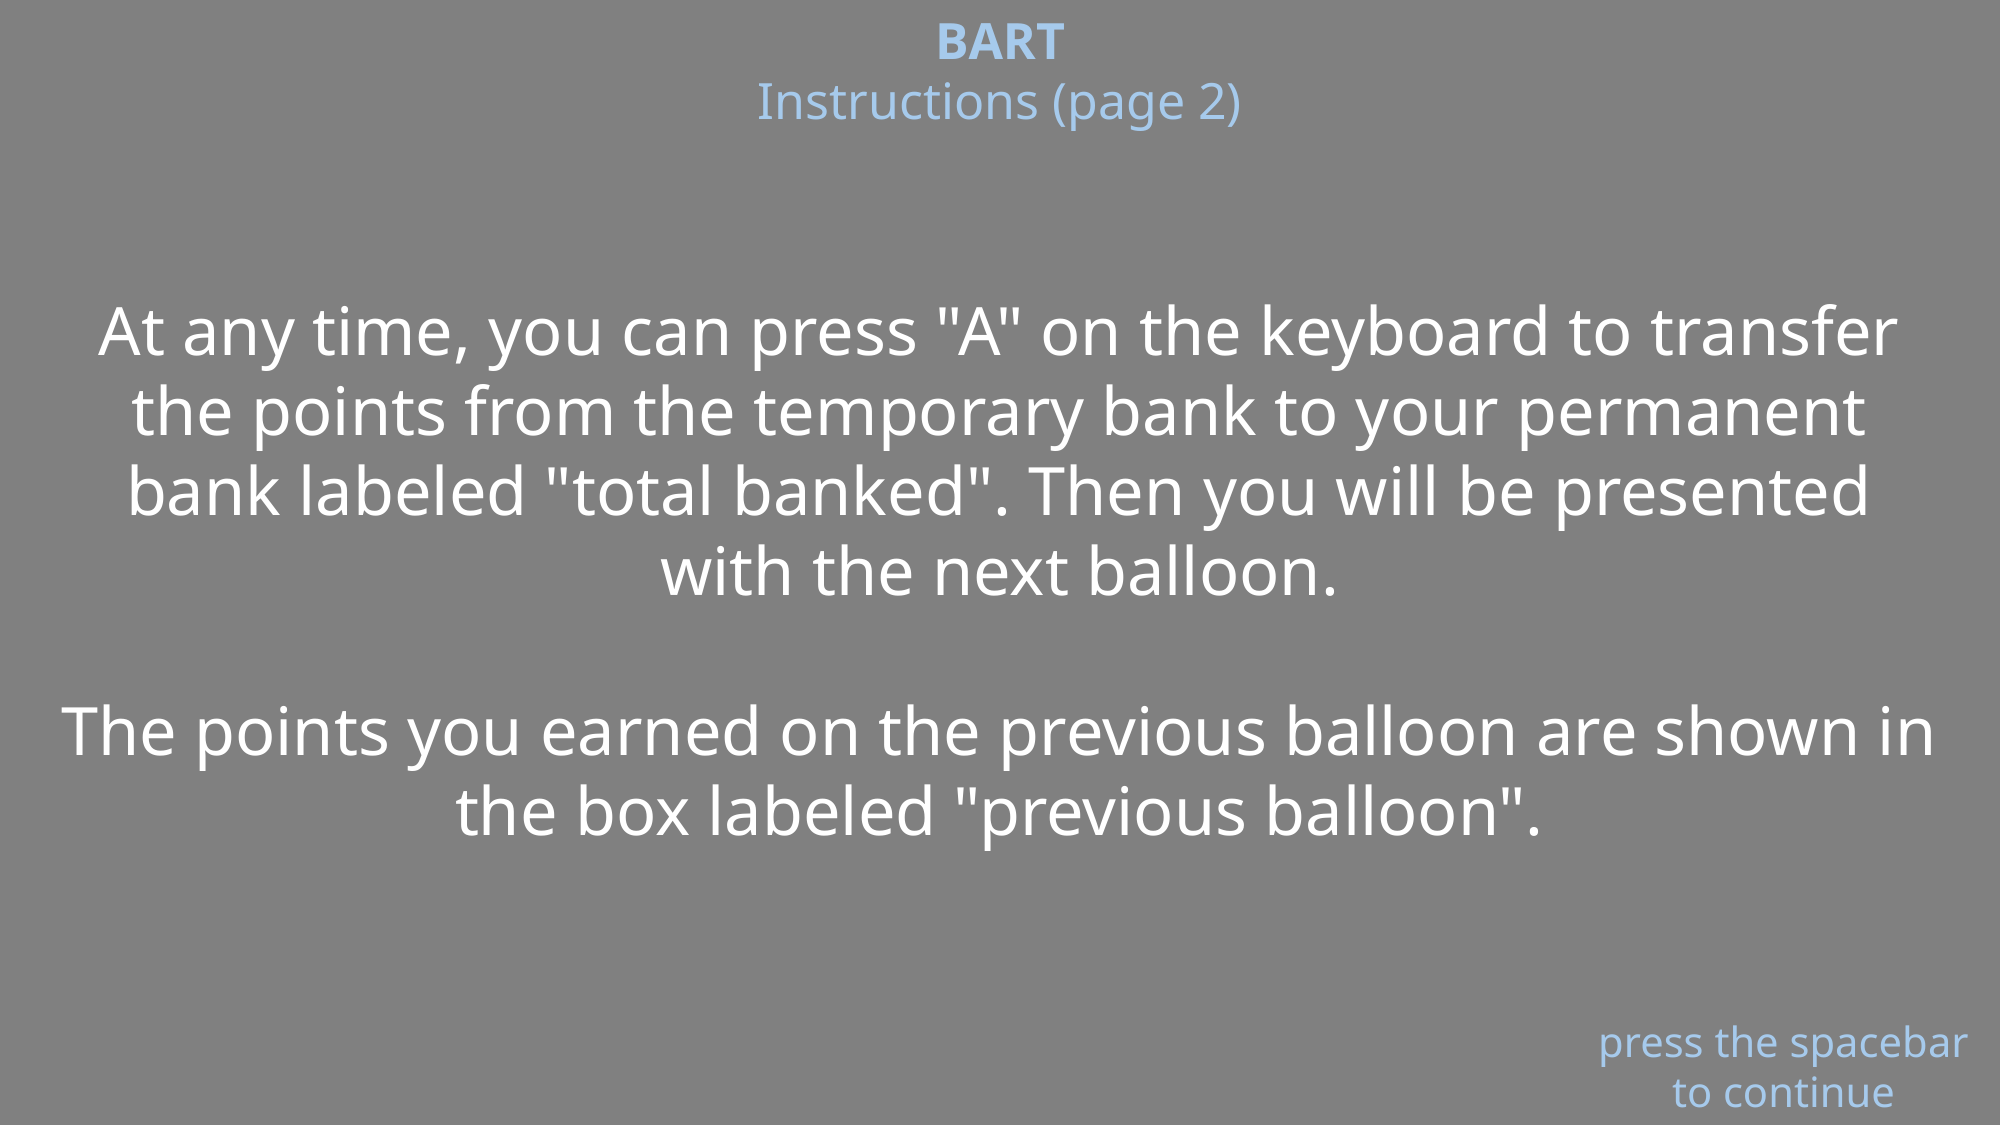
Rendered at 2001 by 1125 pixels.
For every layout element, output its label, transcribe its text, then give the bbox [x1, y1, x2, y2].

text_box BART Instructions (page 2) At any time, you can press "A" on the keyboard to transfer the points from the temporary bank to your permanent bank labeled "total banked". Then you will be presented with the next balloon. The points you earned on the previous balloon are shown in the box labeled "previous balloon". [43, 1, 1957, 937]
text_box press the spacebar to continue [1566, 1008, 2000, 1124]
